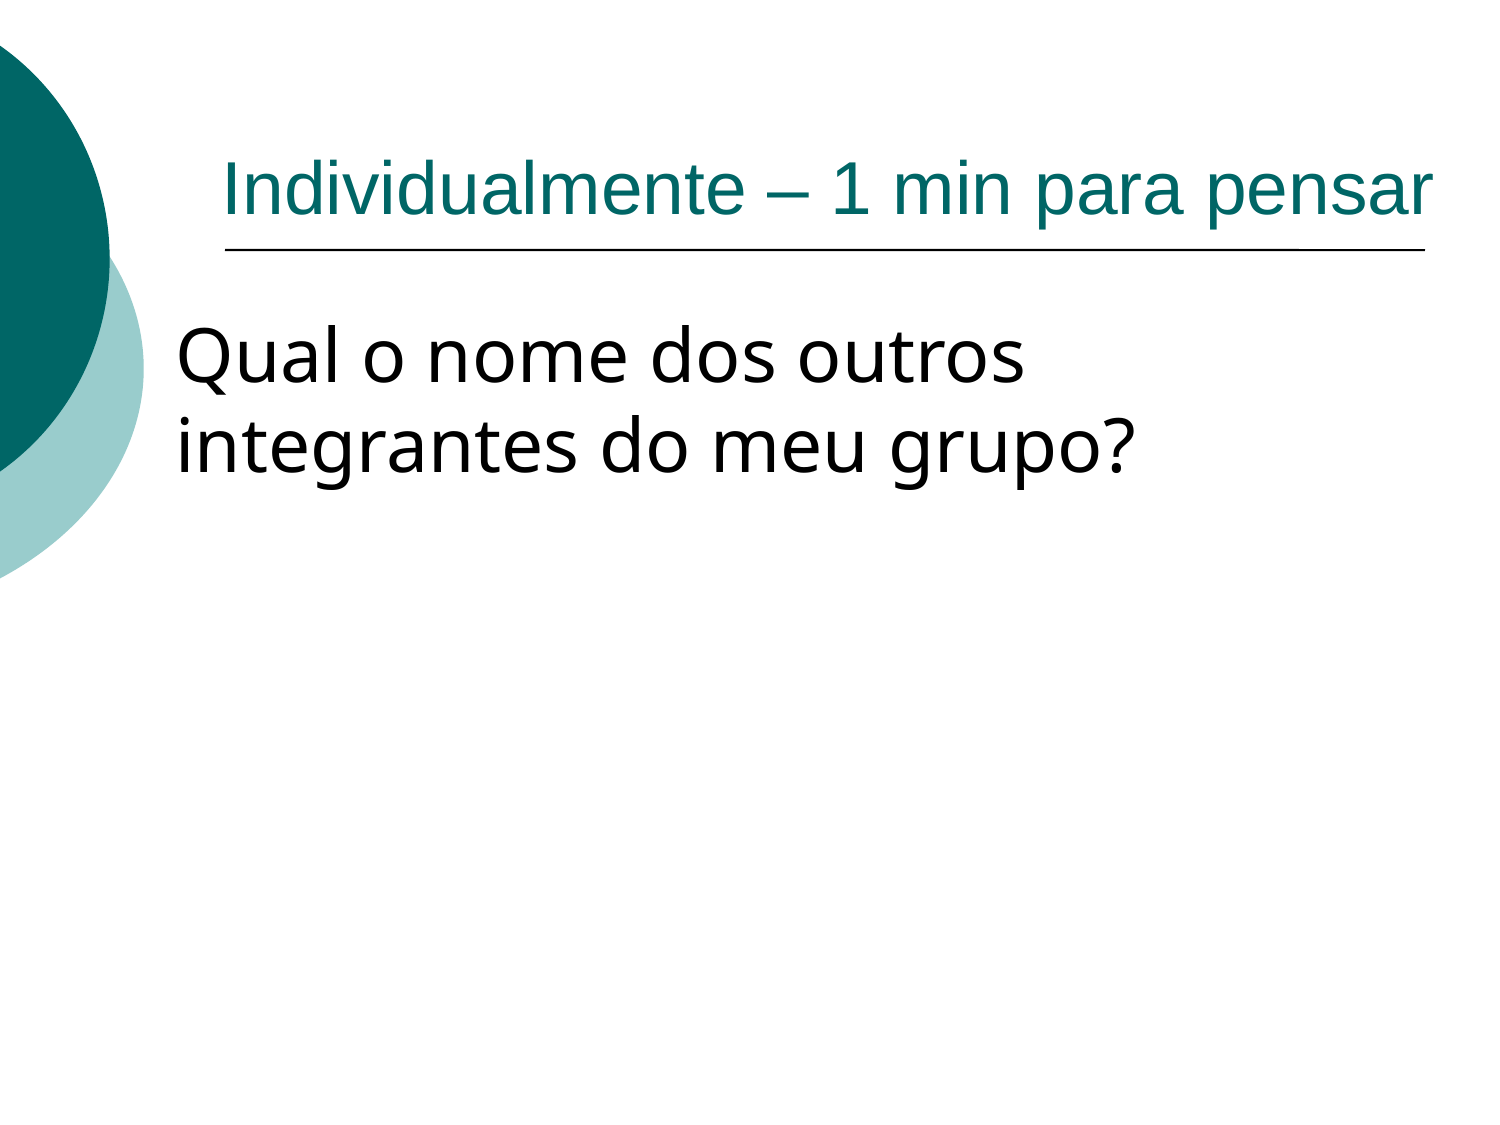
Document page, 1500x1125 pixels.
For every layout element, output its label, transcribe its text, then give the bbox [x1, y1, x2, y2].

title Individualmente – 1 min para pensar [206, 49, 1471, 238]
list Qual o nome dos outros integrantes do meu grupo? [160, 299, 1448, 1024]
